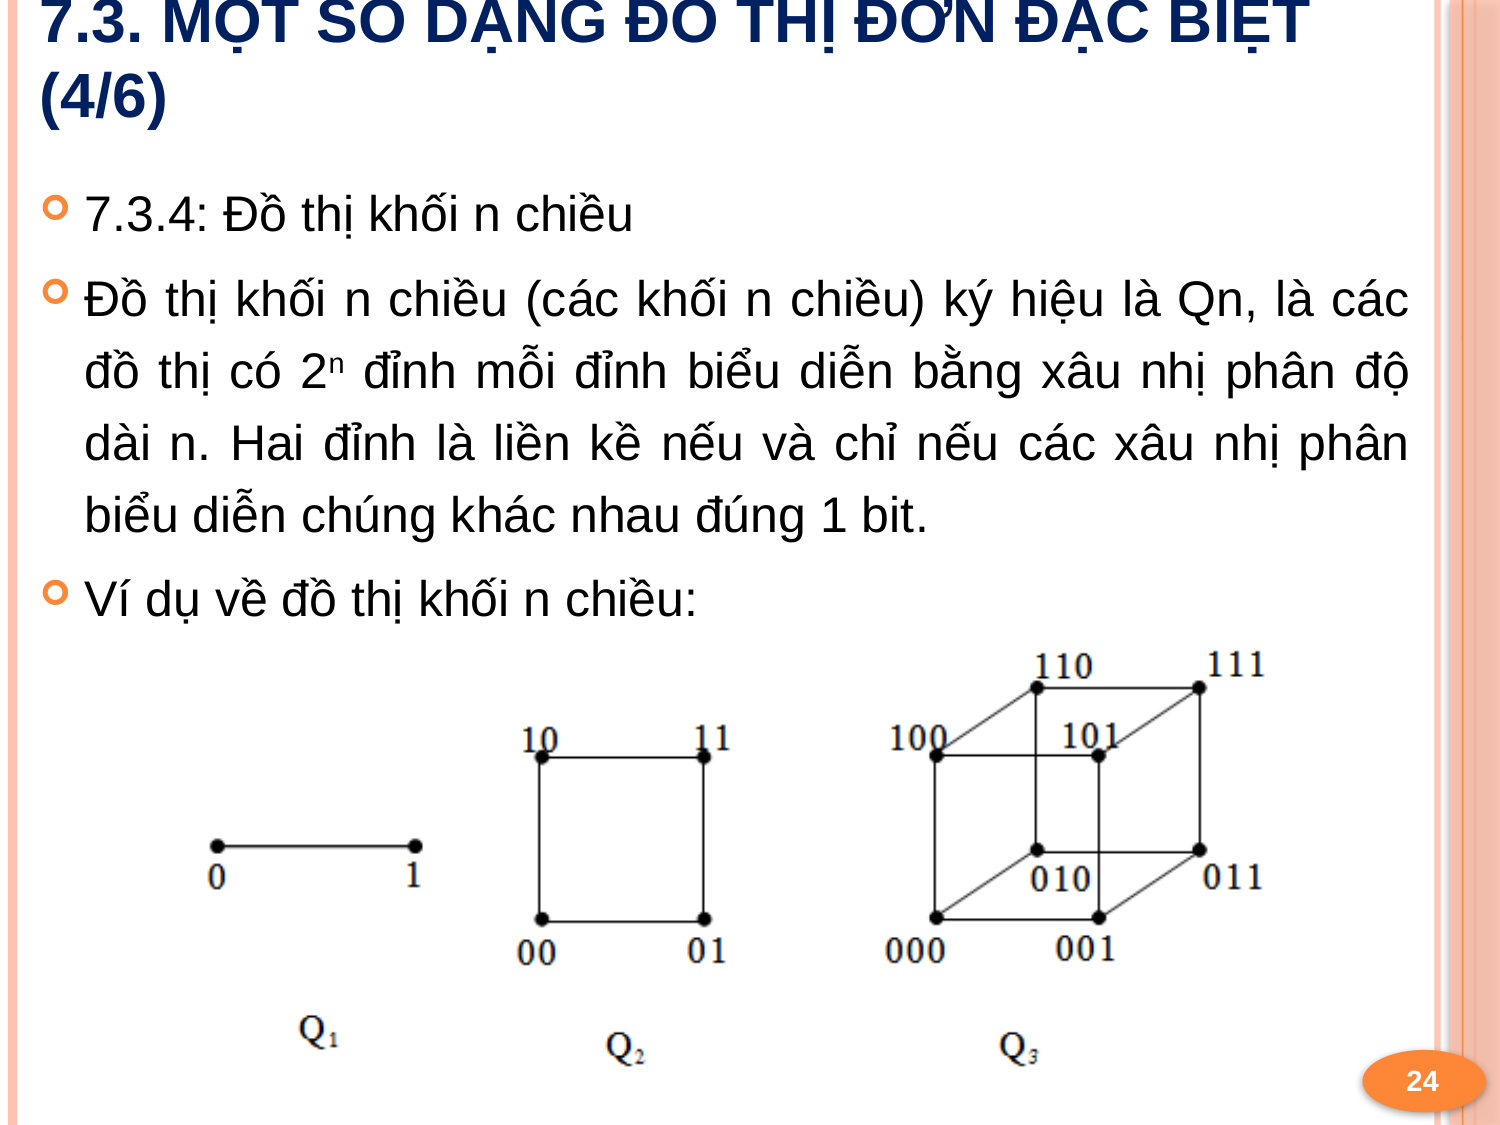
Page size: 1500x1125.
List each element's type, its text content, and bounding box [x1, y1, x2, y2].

list 7.3.4: Đồ thị khối n chiều Đồ thị khối n chiều (các khối n chiều) ký hiệu là Qn, là các đồ thị có 2n đỉnh mỗi đỉnh biểu diễn bằng xâu nhị phân độ dài n. Hai đỉnh là liền kề nếu và chỉ nếu các xâu nhị phân biểu diễn chúng khác nhau đúng 1 bit. Ví dụ về đồ thị khối n chiều: [24, 162, 1425, 1062]
title 7.3. Một số dạng đồ thị đơn đặc biệt (4/6) [24, 45, 1425, 138]
picture [199, 636, 1274, 1076]
slide_number 24 [1350, 1036, 1496, 1122]
